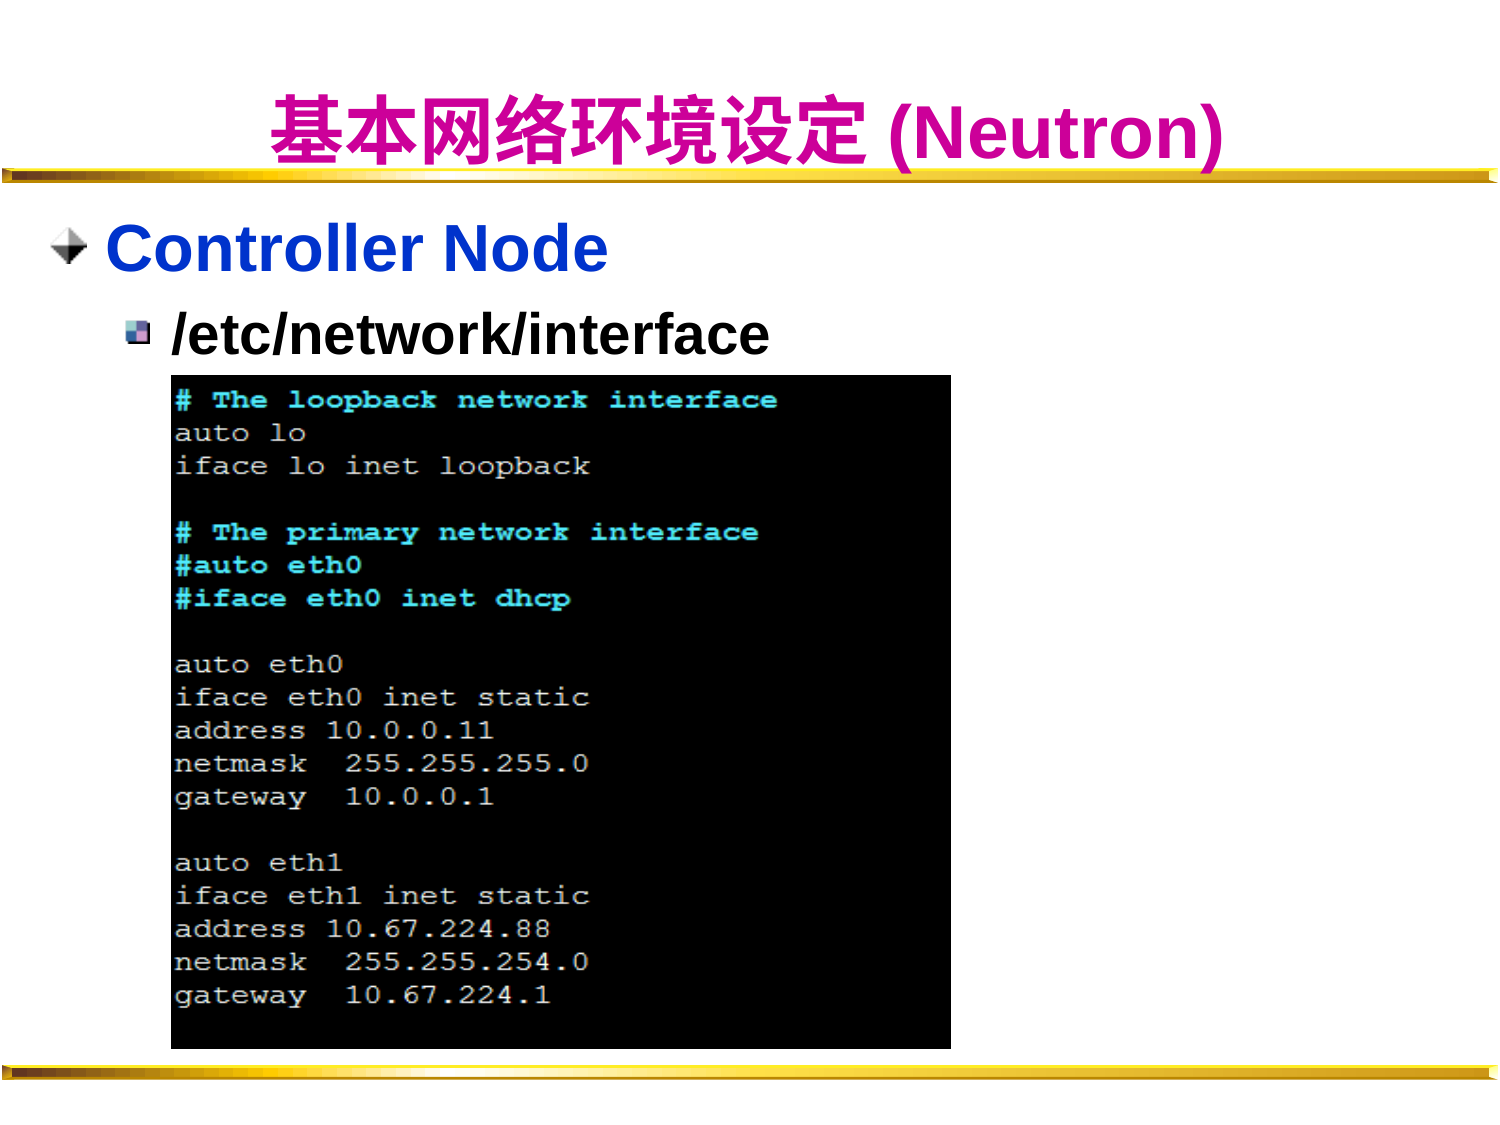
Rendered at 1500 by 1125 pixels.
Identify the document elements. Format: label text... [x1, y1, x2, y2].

picture [170, 374, 951, 1049]
title 基本网络环境设定(Neutron) [34, 96, 1461, 161]
picture [49, 226, 87, 264]
picture [124, 319, 150, 344]
list Controller Node /etc/network/interface [34, 197, 1463, 1041]
